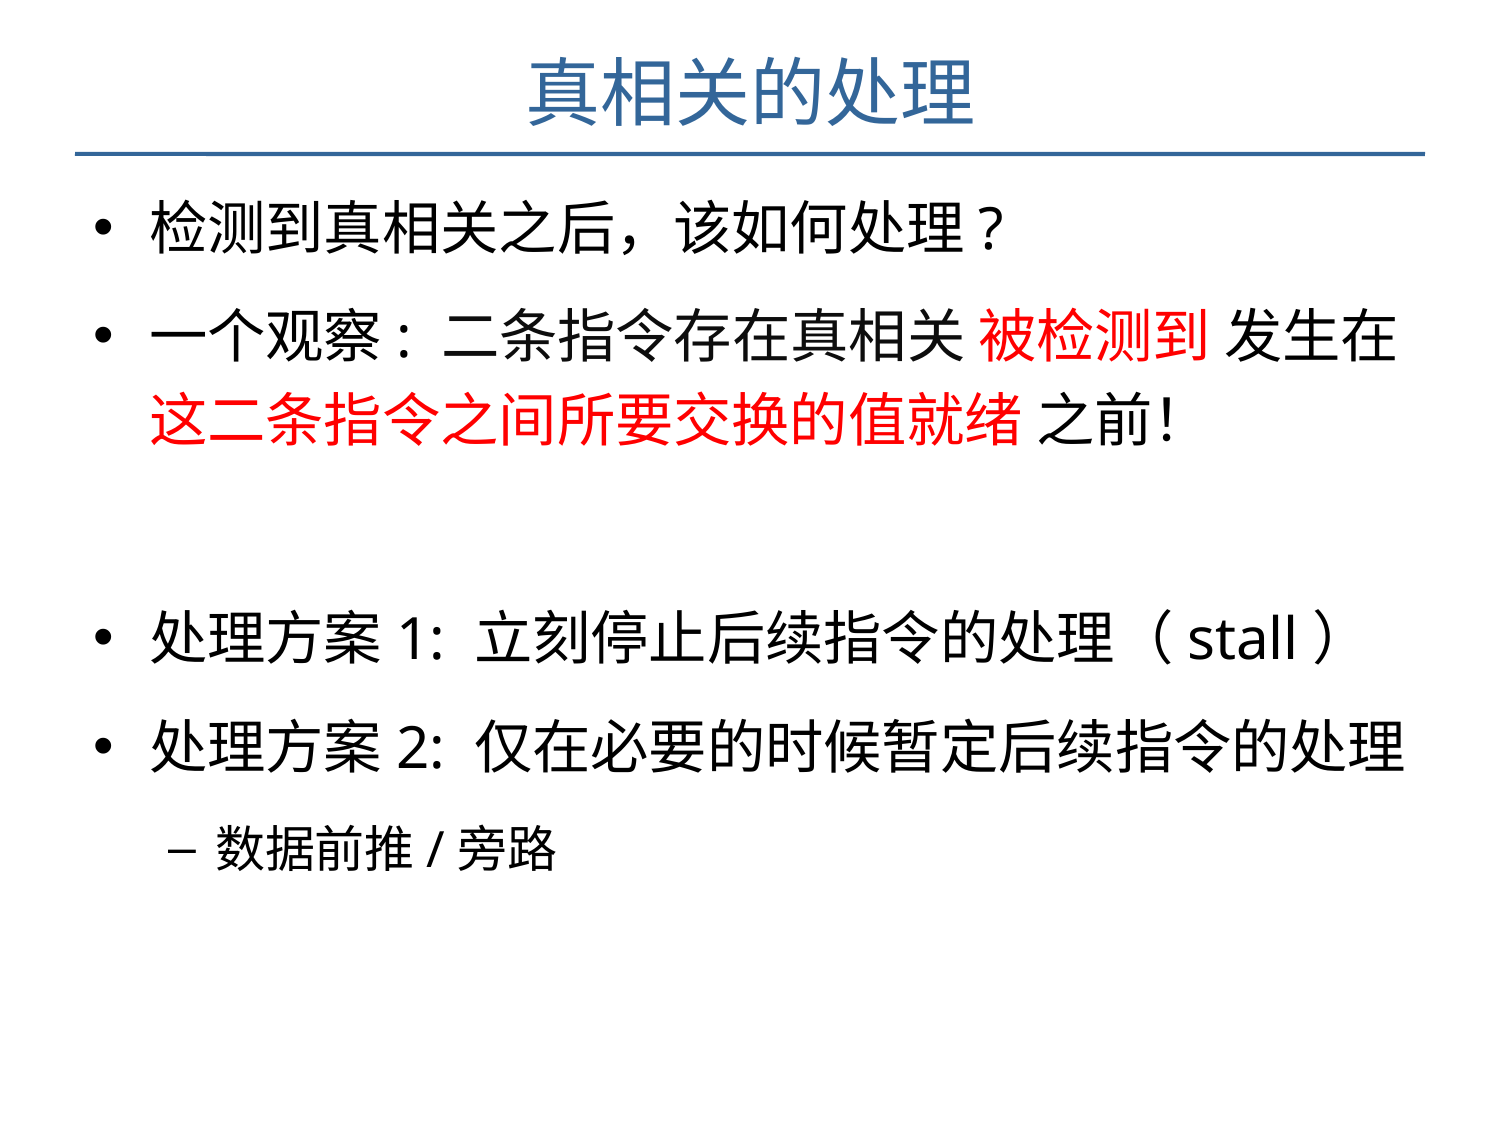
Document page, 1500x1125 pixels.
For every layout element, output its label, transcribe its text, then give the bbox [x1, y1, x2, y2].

list 检测到真相关之后，该如何处理? 一个观察: 二条指令存在真相关 被检测到 发生在 这二条指令之间所要交换的值就绪 之前！ 处理方案1: 立刻停止后续指令的处理（stall） 处理方案2: 仅在必要的时候暂定后续指令的处理 数据前推/旁路 [78, 169, 1429, 995]
title 真相关的处理 [0, 34, 1500, 147]
